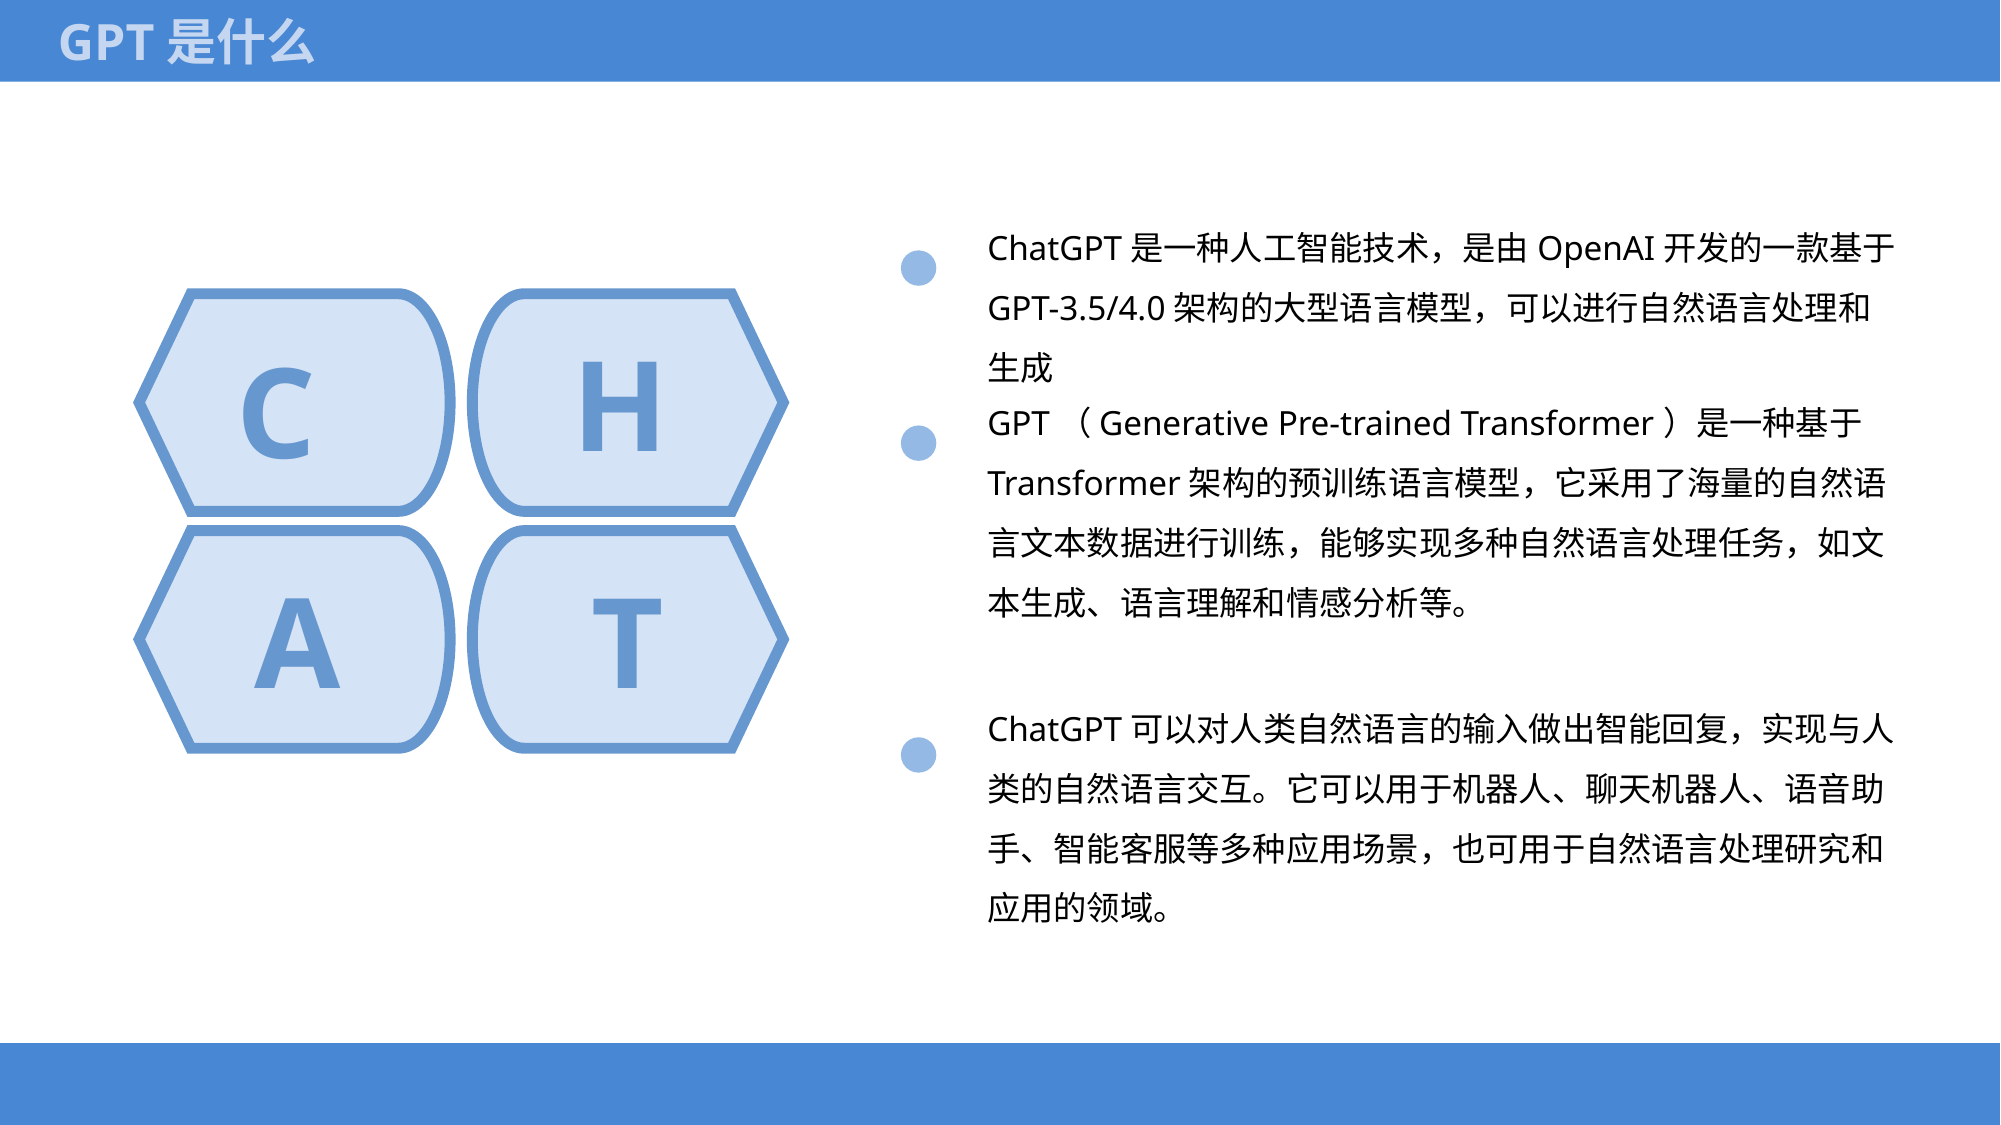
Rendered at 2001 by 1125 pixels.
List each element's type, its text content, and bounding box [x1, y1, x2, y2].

text_box C [221, 326, 362, 491]
text_box GPT（Generative Pre-trained Transformer）是一种基于Transformer架构的预训练语言模型，它采用了海量的自然语言文本数据进行训练，能够实现多种自然语言处理任务，如文本生成、语言理解和情感分析等。 [972, 375, 1912, 630]
text_box [0, 1042, 2000, 1125]
text_box ChatGPT可以对人类自然语言的输入做出智能回复，实现与人类的自然语言交互。它可以用于机器人、聊天机器人、语音助手、智能客服等多种应用场景，也可用于自然语言处理研究和应用的领域。 [972, 680, 1912, 935]
text_box ChatGPT是一种人工智能技术，是由OpenAI开发的一款基于GPT-3.5/4.0架构的大型语言模型，可以进行自然语言处理和生成 [972, 200, 1912, 375]
text_box [899, 736, 938, 774]
text_box [137, 529, 452, 750]
text_box [0, 0, 2000, 83]
text_box GPT是什么 [43, 3, 334, 138]
text_box A [239, 556, 356, 721]
text_box [899, 424, 938, 462]
text_box T [576, 556, 679, 721]
text_box [471, 529, 785, 750]
text_box H [557, 319, 698, 484]
text_box [137, 292, 452, 513]
text_box [471, 292, 785, 513]
text_box [899, 249, 938, 287]
